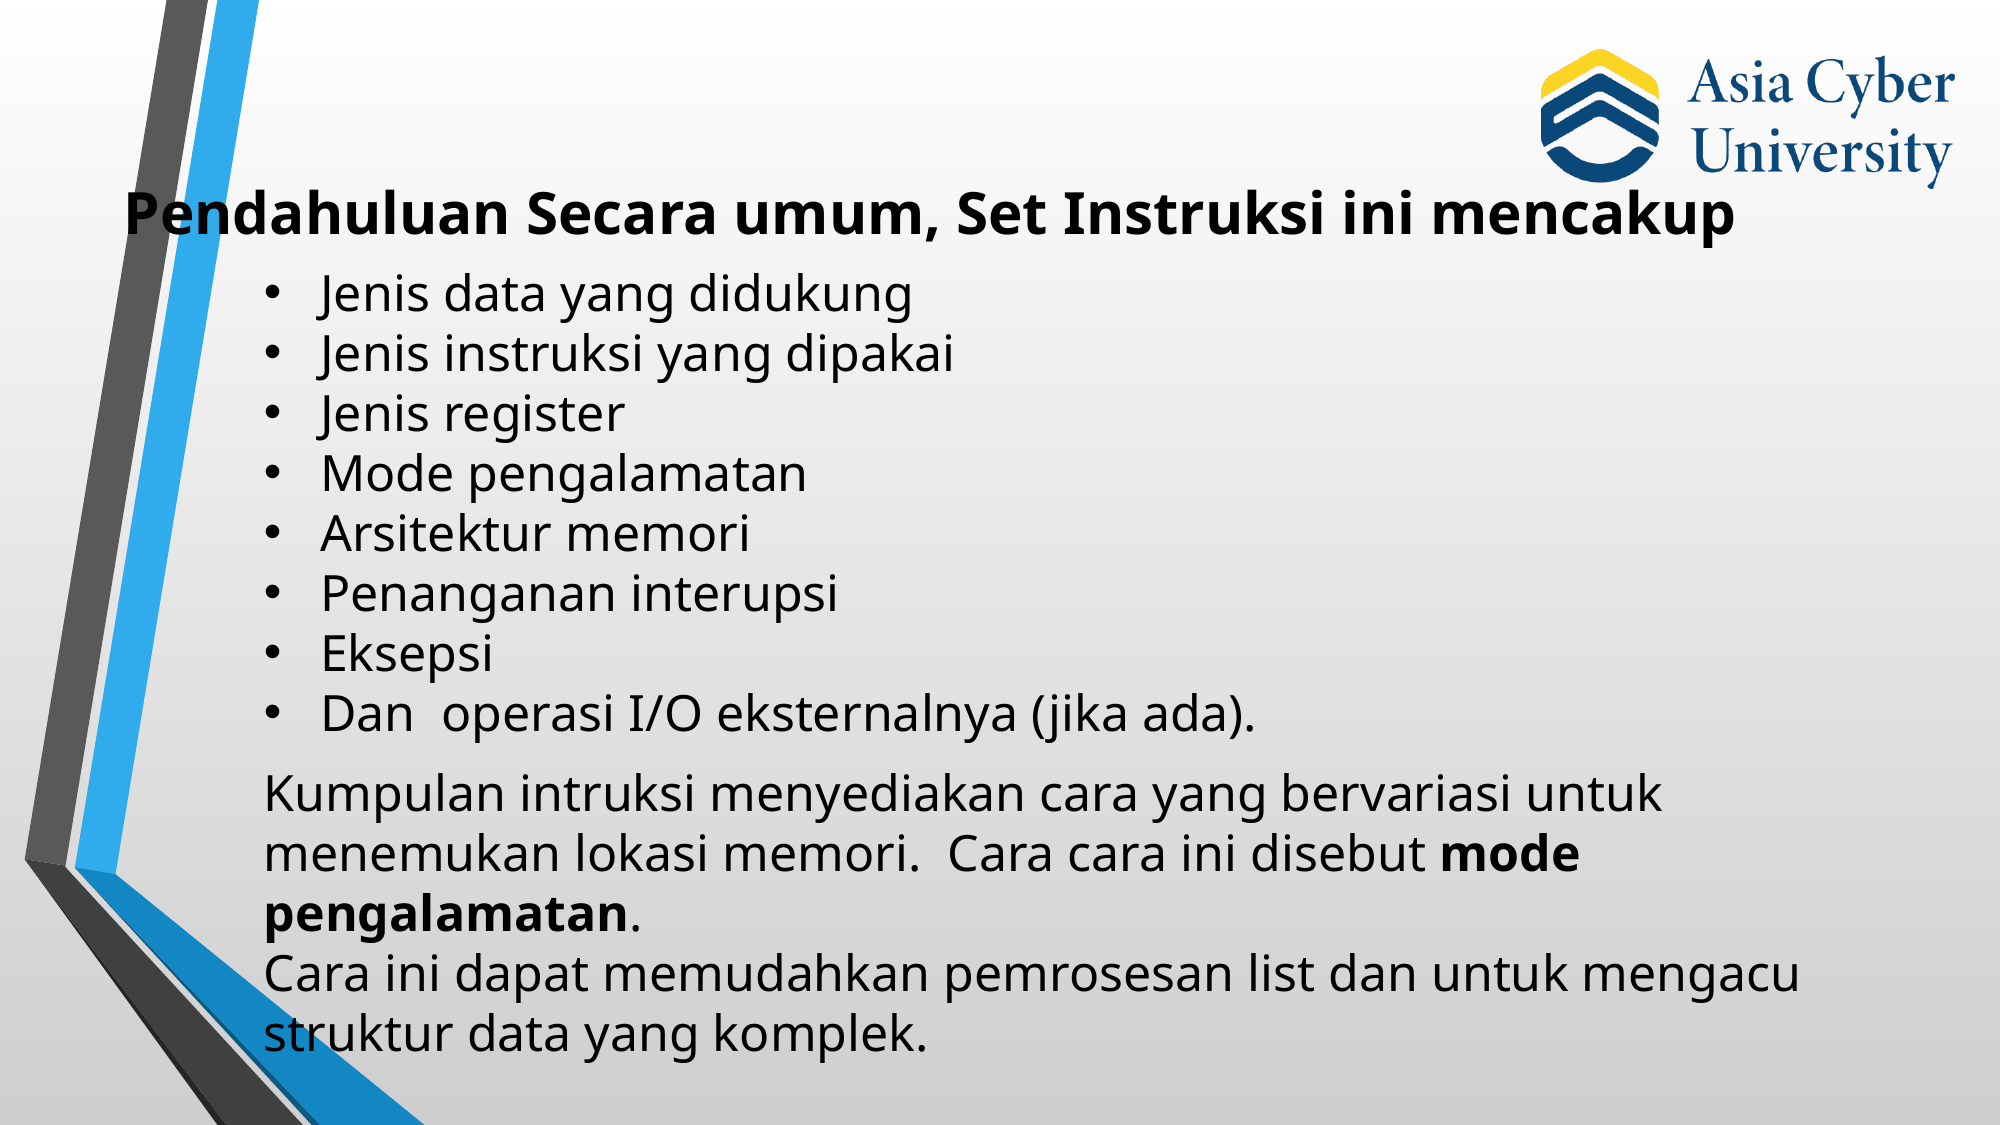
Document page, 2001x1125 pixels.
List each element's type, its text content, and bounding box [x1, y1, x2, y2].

text_box Pendahuluan Secara umum, Set Instruksi ini mencakup [109, 168, 1752, 254]
picture [1540, 49, 1955, 189]
text_box Kumpulan intruksi menyediakan cara yang bervariasi untuk menemukan lokasi memori. Cara cara ini disebut mode pengalamatan. Cara ini dapat memudahkan pemrosesan list dan untuk mengacu struktur data yang komplek. [249, 754, 1984, 1069]
text_box Jenis data yang didukung Jenis instruksi yang dipakai Jenis register Mode pengalamatan Arsitektur memori Penanganan interupsi Eksepsi Dan operasi I/O eksternalnya (jika ada). [249, 254, 1748, 749]
